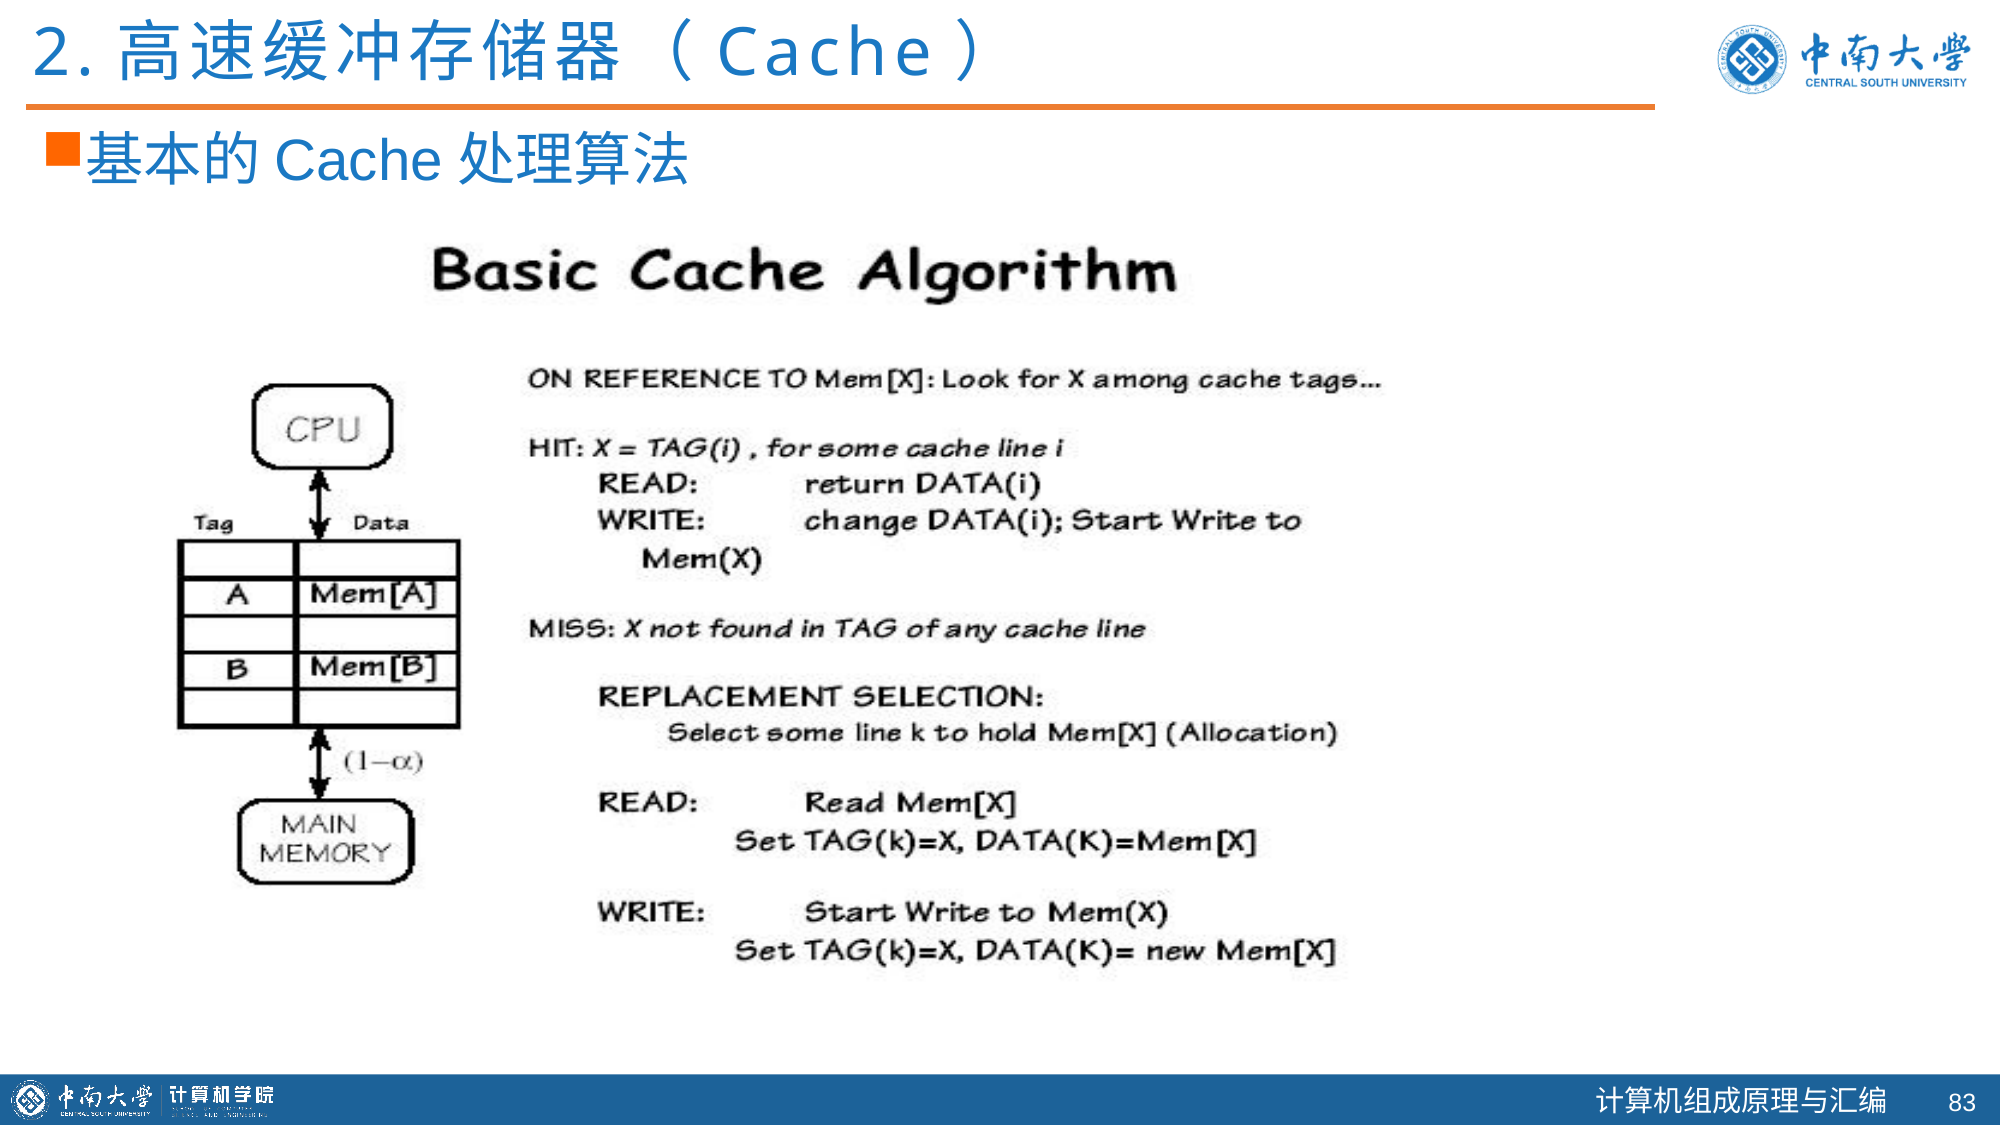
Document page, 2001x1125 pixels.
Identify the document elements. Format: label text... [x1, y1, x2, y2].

picture [1708, 19, 1982, 99]
list 2.高速缓冲存储器（Cache） [17, 10, 1615, 83]
picture [137, 213, 1425, 991]
slide_number 82 [1916, 1079, 1992, 1124]
list 基本的Cache处理算法 [26, 114, 1968, 240]
picture [0, 1080, 299, 1120]
